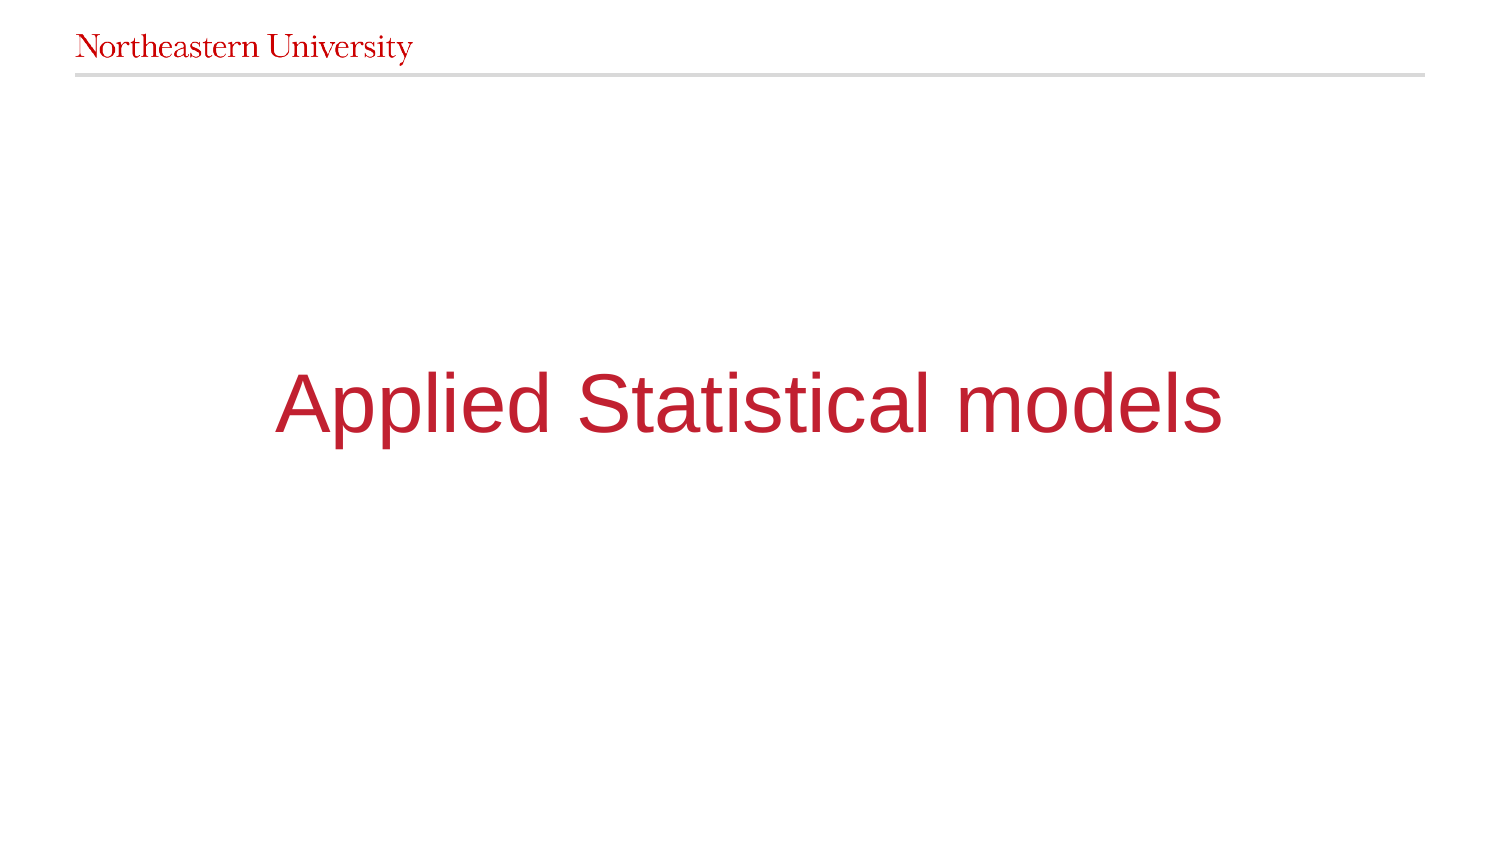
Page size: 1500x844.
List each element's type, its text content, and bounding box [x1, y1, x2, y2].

picture [75, 33, 413, 66]
title Applied Statistical models [137, 337, 1363, 460]
